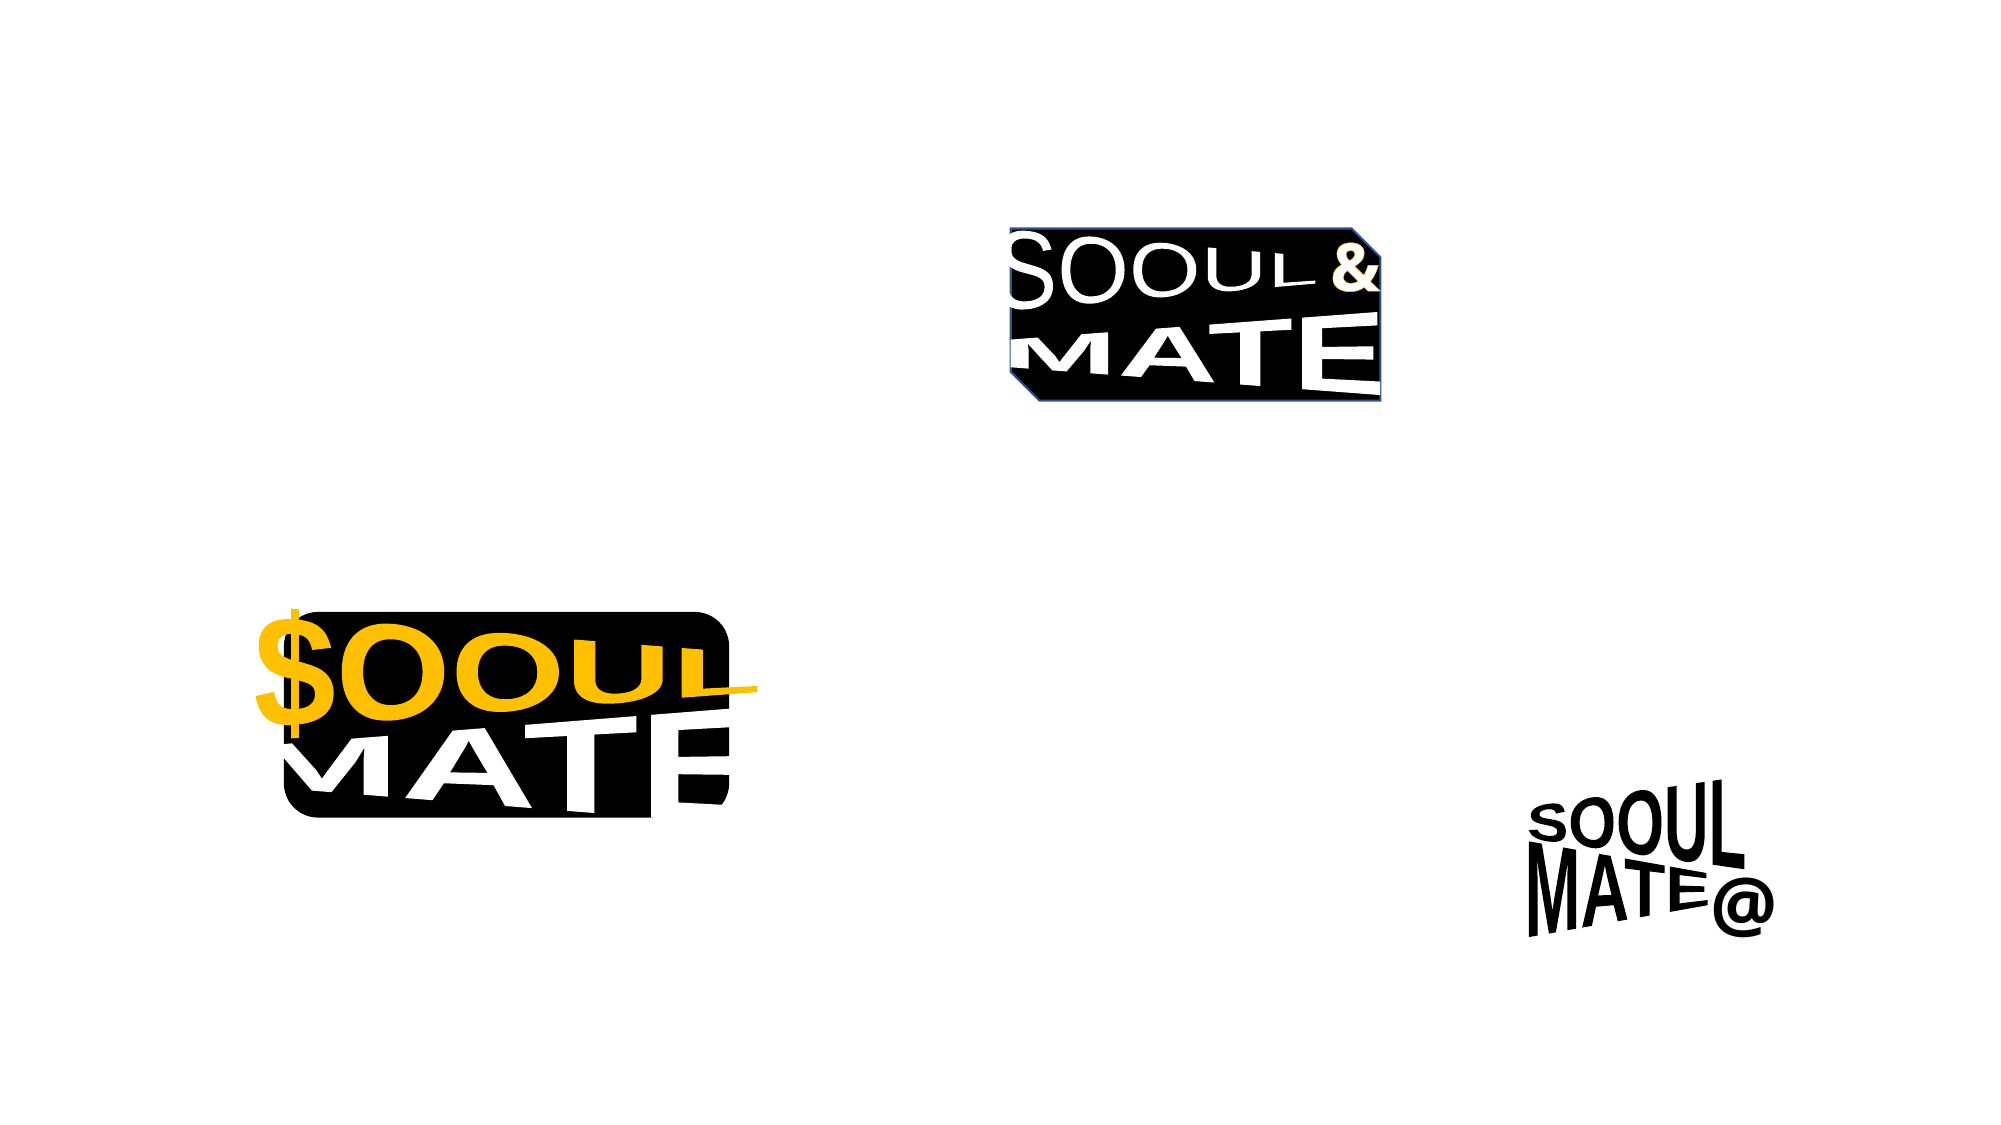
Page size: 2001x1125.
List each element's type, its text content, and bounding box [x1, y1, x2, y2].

text_box [282, 610, 731, 819]
text_box [1009, 227, 1382, 402]
text_box & [1315, 217, 1445, 312]
text_box @ [1695, 848, 1793, 954]
